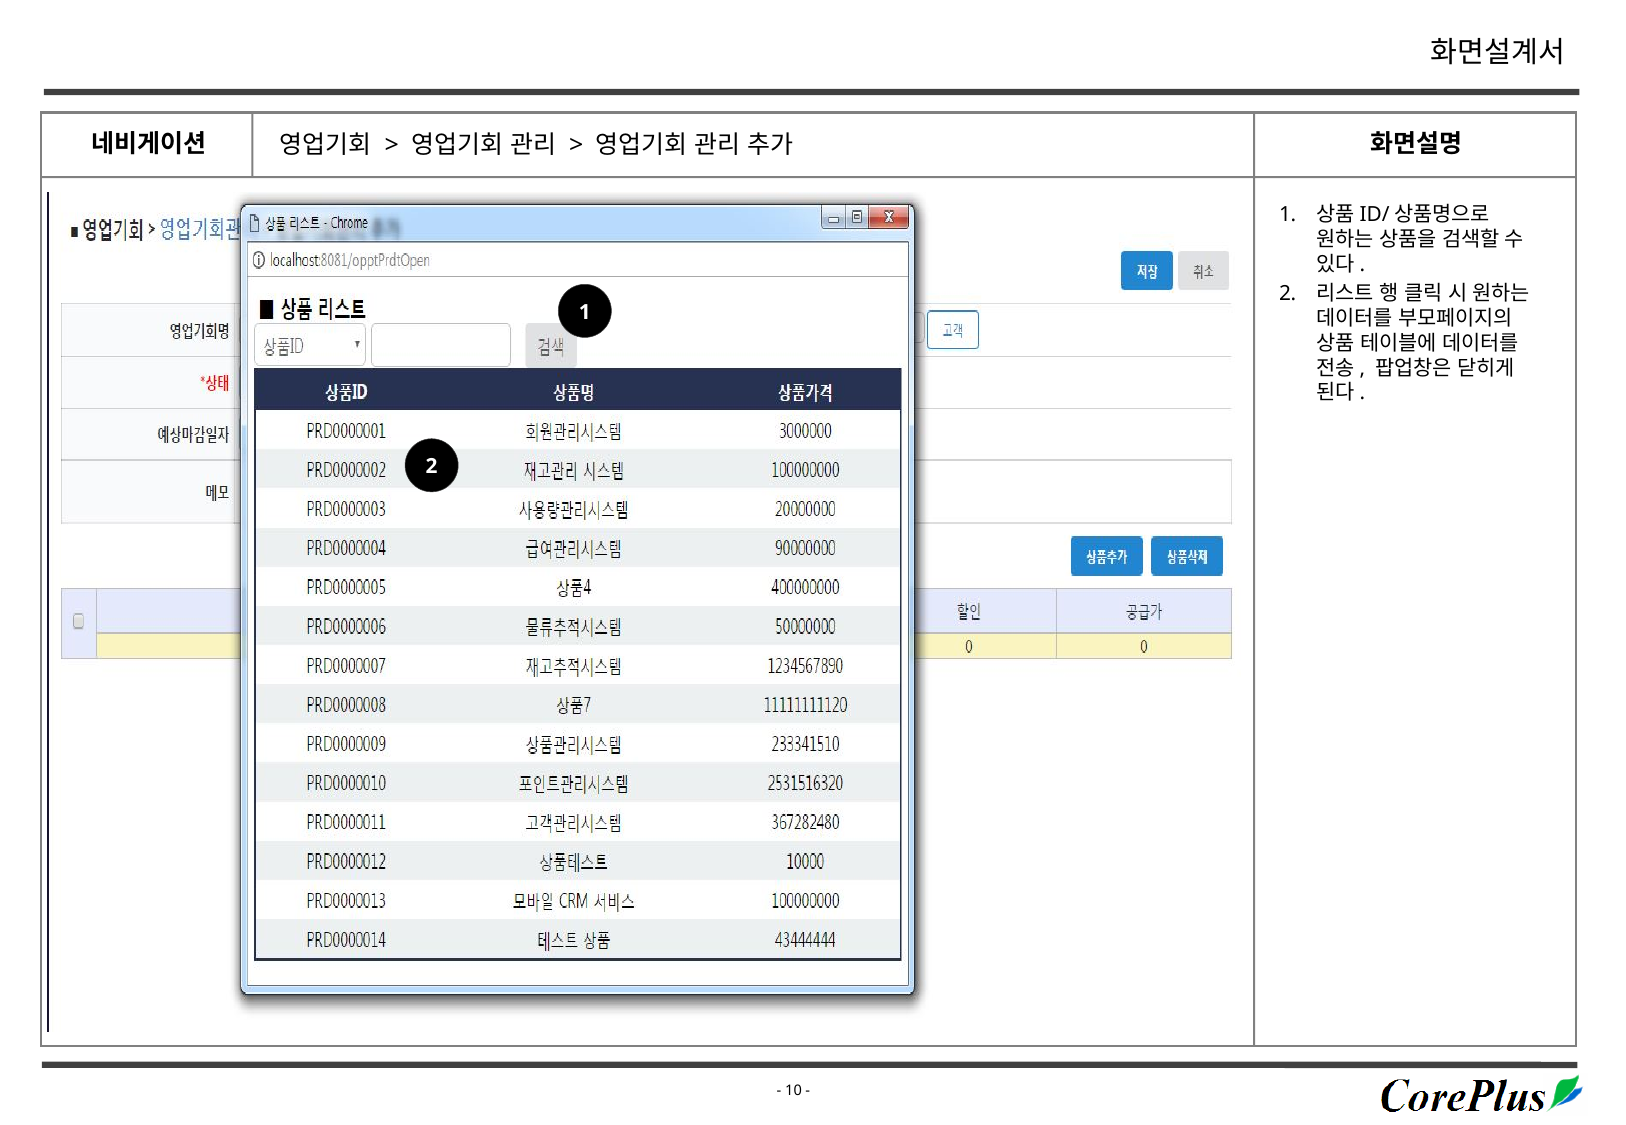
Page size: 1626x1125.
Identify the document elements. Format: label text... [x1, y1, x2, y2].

list 영업기회 > 영업기회 관리 > 영업기회 관리 추가 [264, 120, 1239, 168]
list 상품ID/상품명으로 원하는 상품을 검색할 수 있다. 리스트 행 클릭 시 원하는 데이터를 부모페이지의 상품 테이블에 데이터를 전송, 팝업창은 닫히게 된다. [1264, 192, 1566, 1032]
picture [1376, 1072, 1588, 1116]
picture [46, 192, 1241, 1032]
